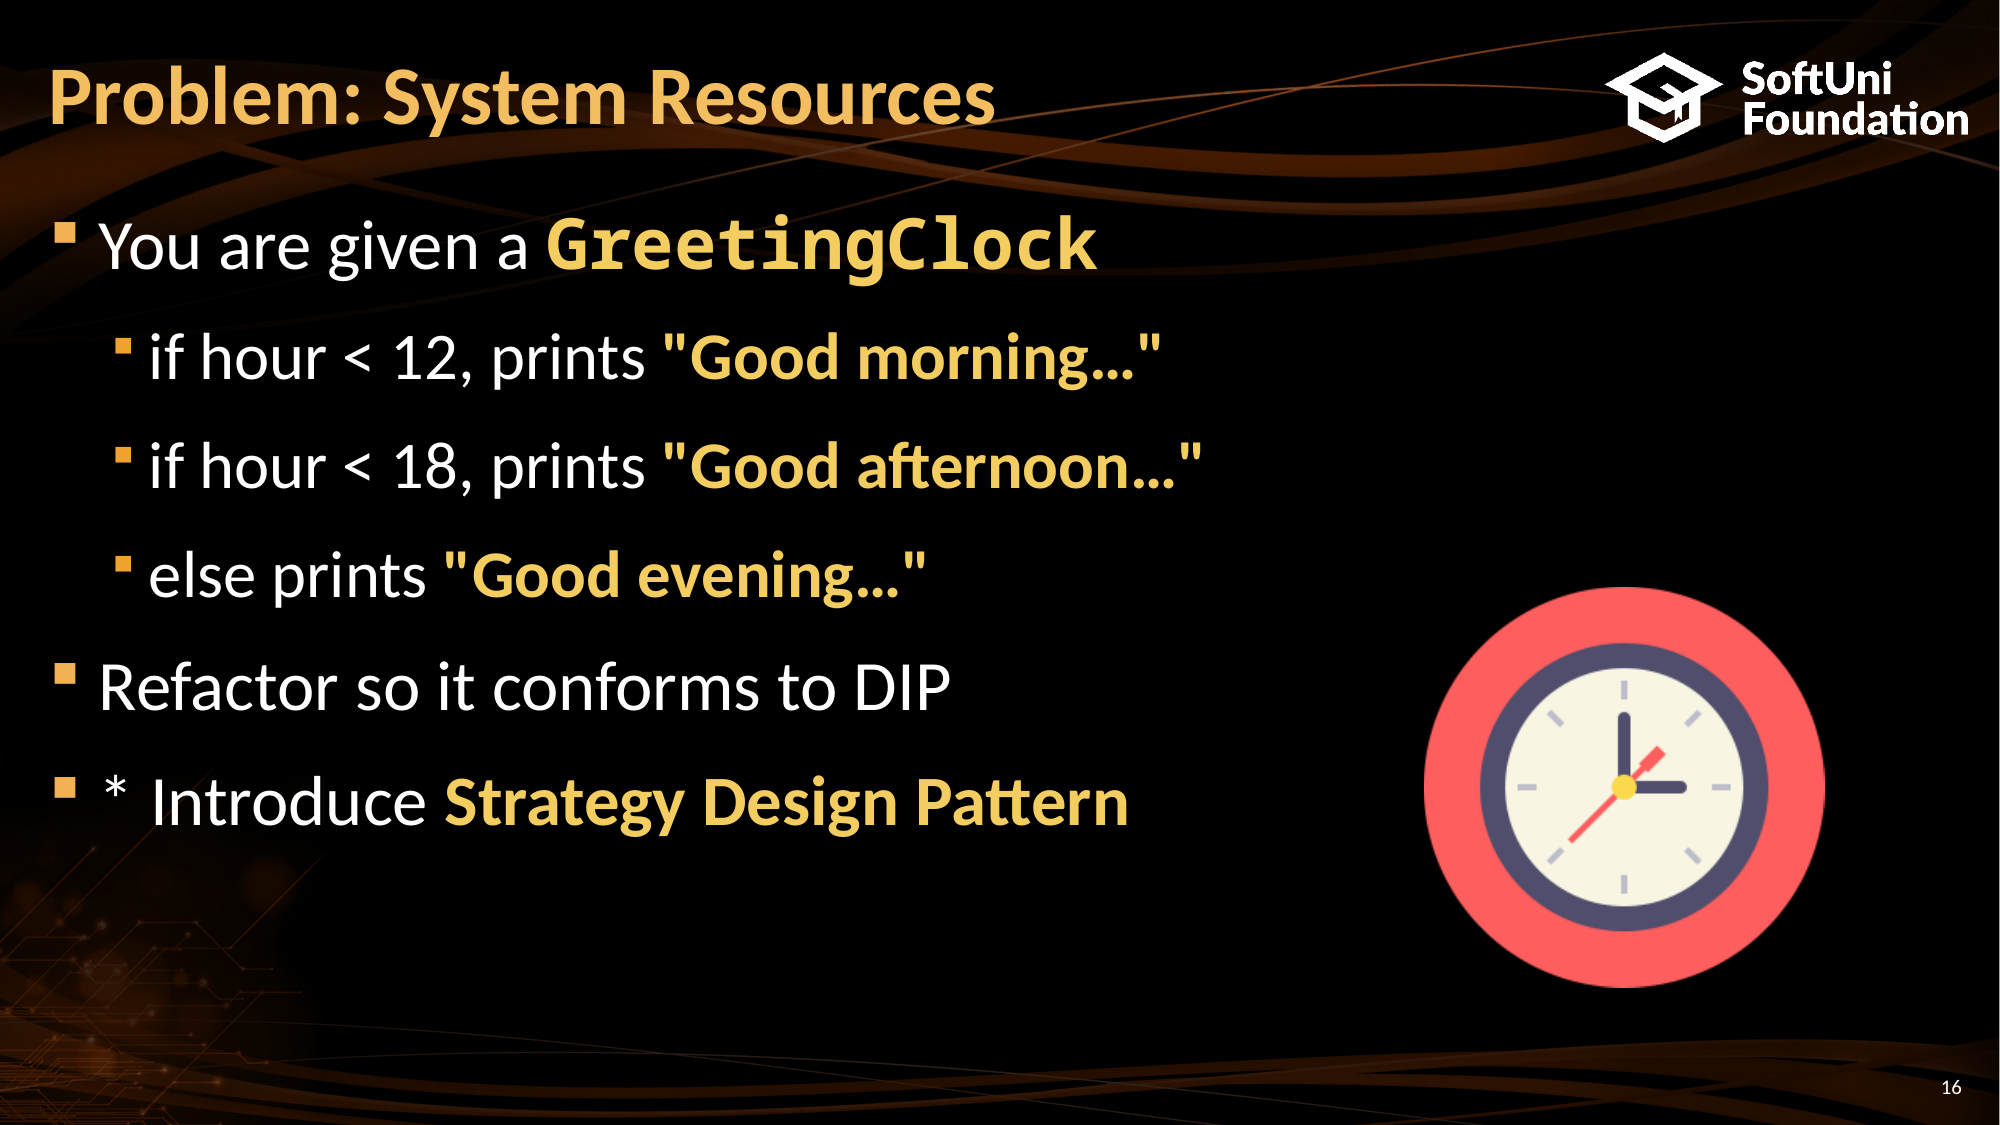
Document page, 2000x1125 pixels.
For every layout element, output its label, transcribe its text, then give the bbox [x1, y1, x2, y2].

list You are given a GreetingClock if hour < 12, prints "Good morning…" if hour < 18, prints "Good afternoon…" else prints "Good evening…" Refactor so it conforms to DIP * Introduce Strategy Design Pattern [31, 188, 1968, 1103]
title Problem: System Resources [30, 6, 1602, 189]
picture [0, 0, 2000, 1125]
